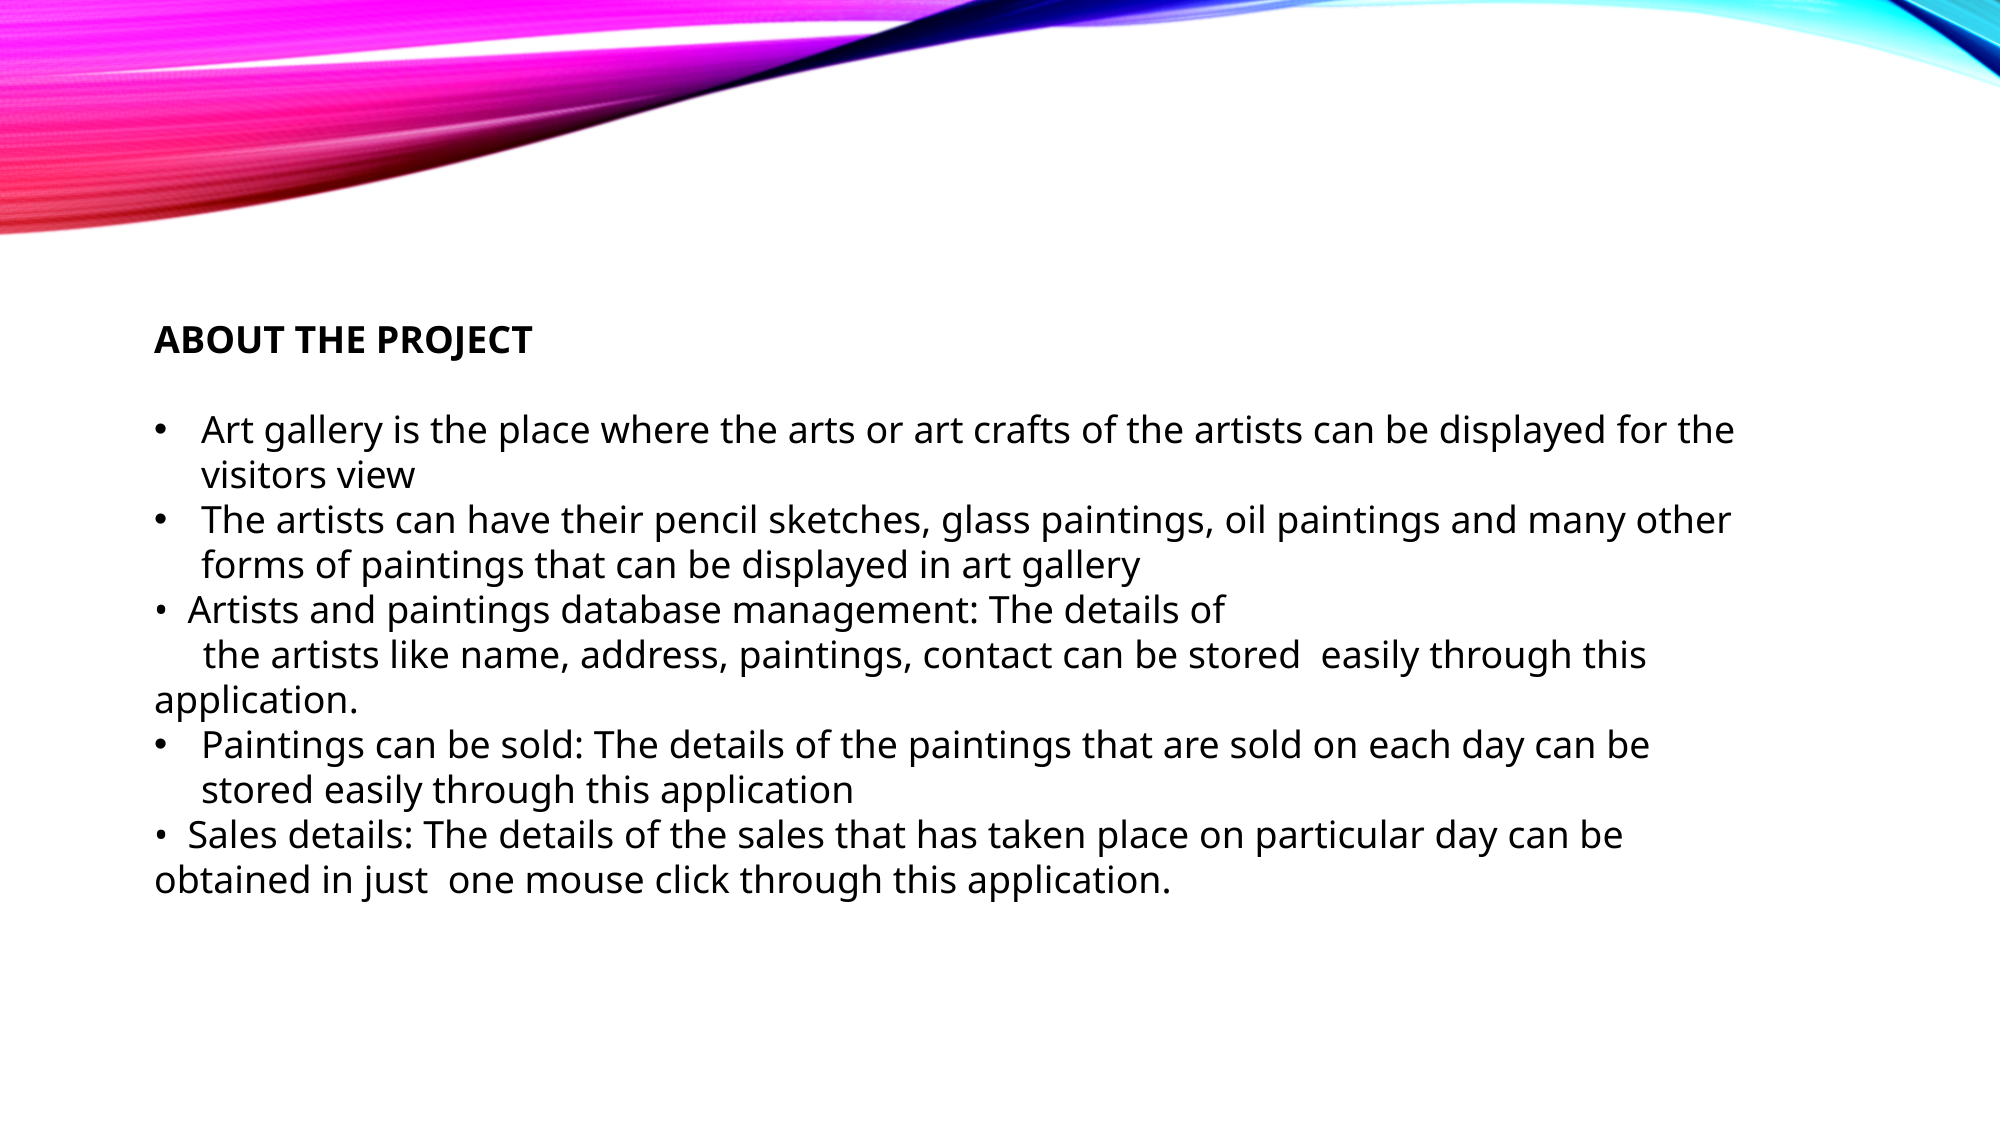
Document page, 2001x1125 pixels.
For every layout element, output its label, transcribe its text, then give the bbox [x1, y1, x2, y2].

picture [0, 0, 2000, 237]
text_box ABOUT THE PROJECT Art gallery is the place where the arts or art crafts of the artists can be displayed for the visitors view The artists can have their pencil sketches, glass paintings, oil paintings and many other forms of paintings that can be displayed in art gallery • Artists and paintings database management: The details of the artists like name, address, paintings, contact can be stored easily through this application. Paintings can be sold: The details of the paintings that are sold on each day can be stored easily through this application • Sales details: The details of the sales that has taken place on particular day can be obtained in just one mouse click through this application. [139, 308, 1766, 1125]
picture [1890, 0, 2000, 75]
picture [1910, 0, 2000, 45]
